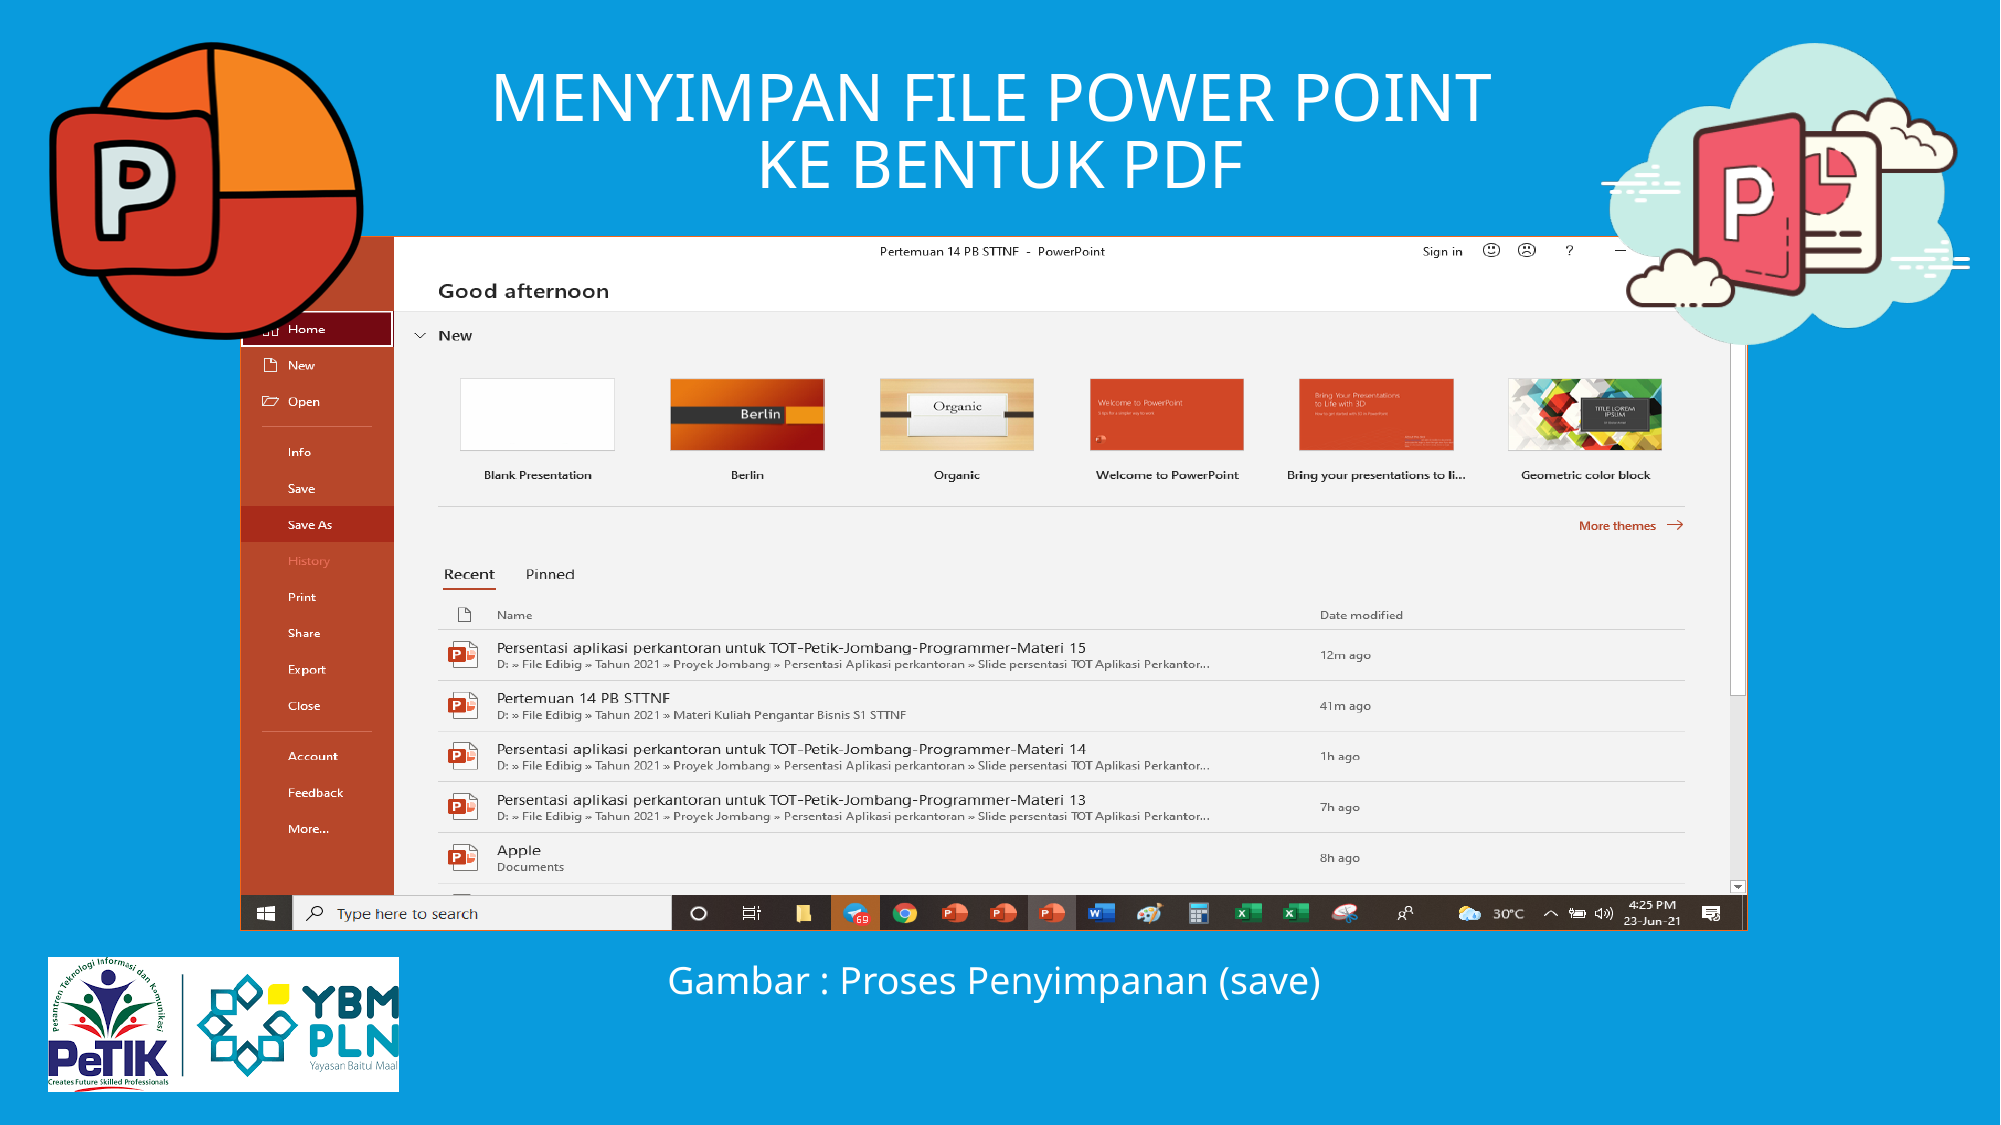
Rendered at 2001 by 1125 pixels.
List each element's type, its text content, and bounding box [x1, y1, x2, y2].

picture [49, 958, 398, 1091]
text_box Gambar : Proses Penyimpanan (save) [240, 949, 1748, 1010]
picture [51, 44, 1969, 930]
title Menyimpan file Power Point ke bentuk PDF [371, 59, 1594, 210]
